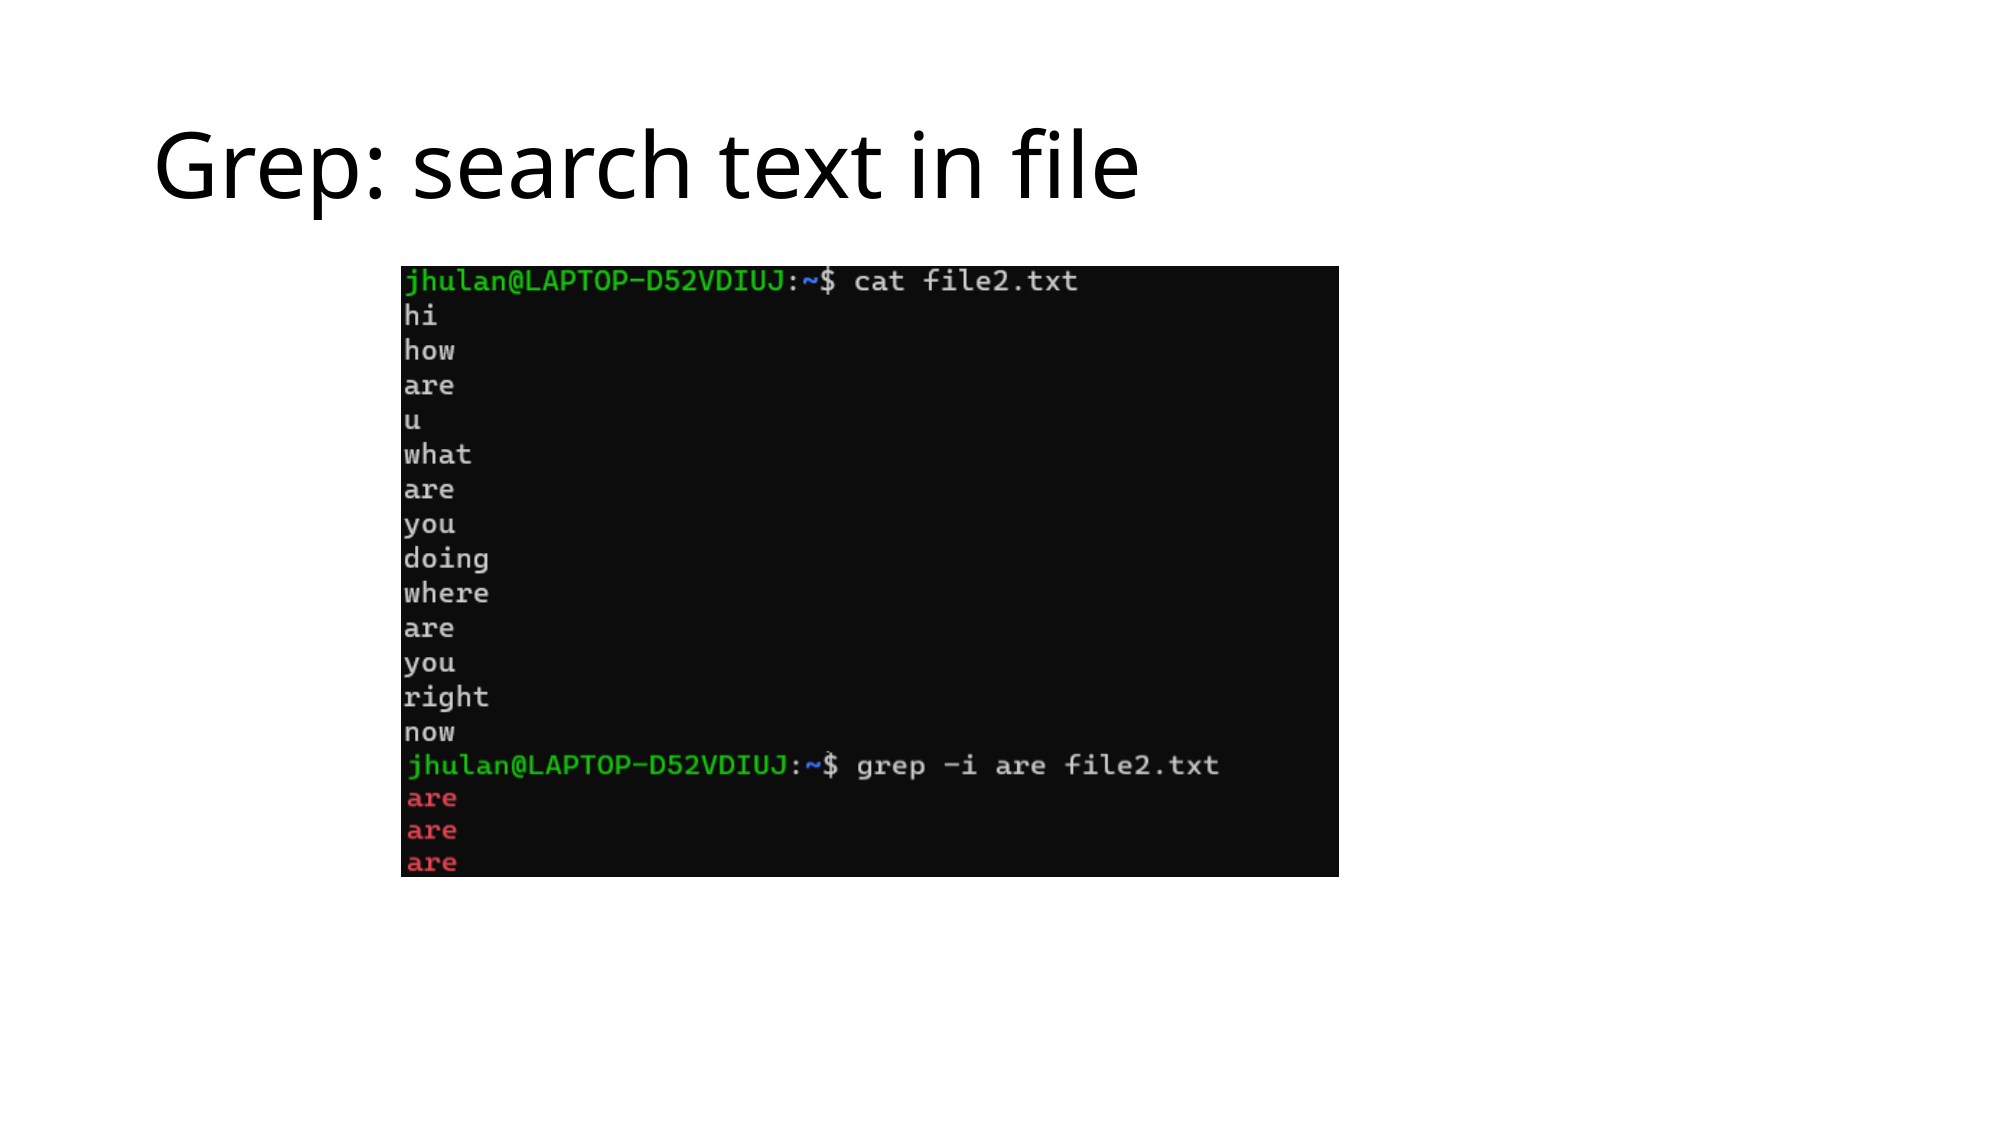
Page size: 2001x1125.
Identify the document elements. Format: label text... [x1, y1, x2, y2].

title Grep: search text in file [137, 59, 1863, 278]
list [401, 266, 1339, 877]
